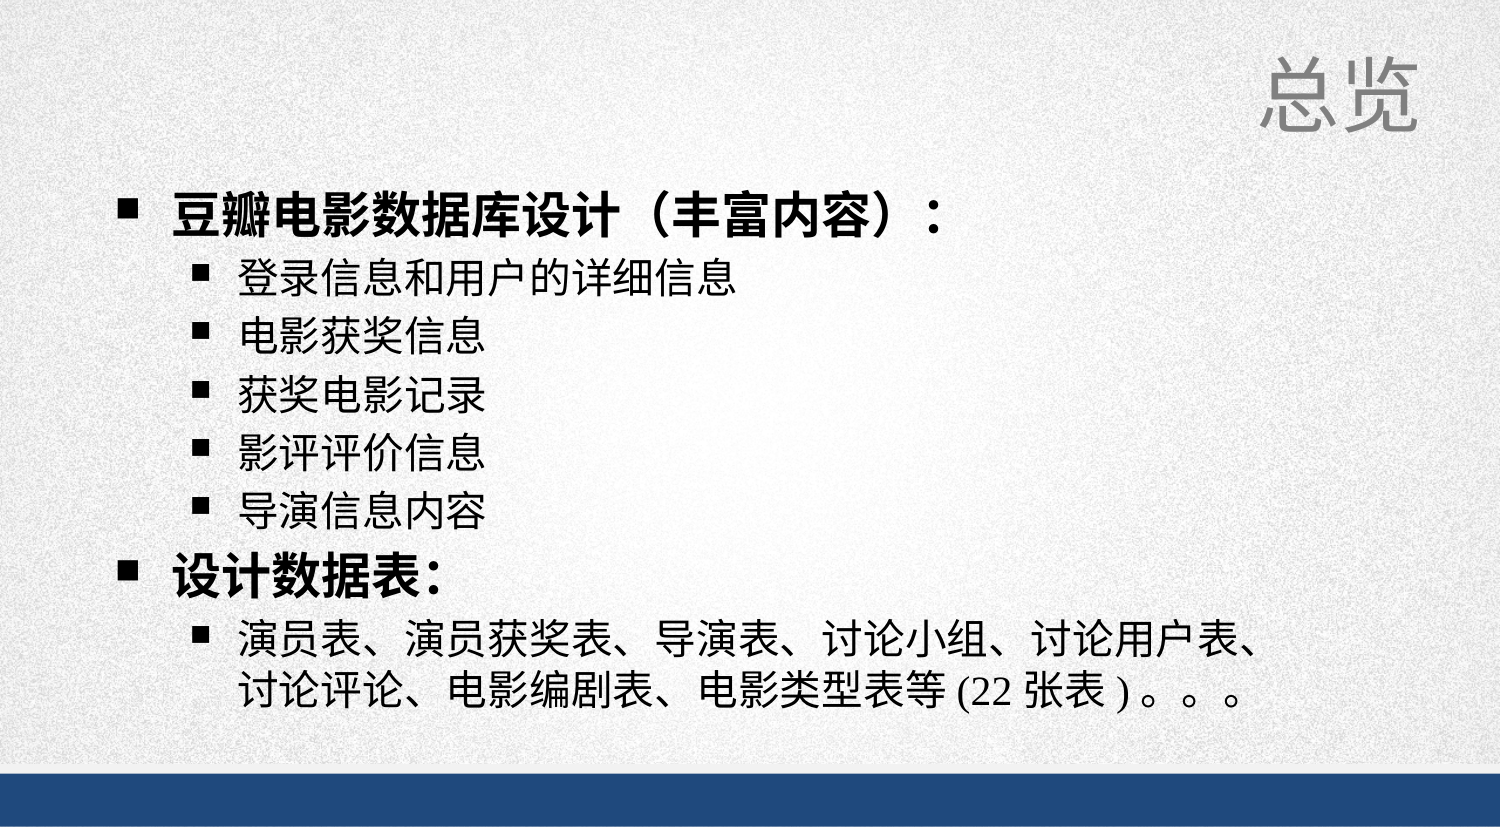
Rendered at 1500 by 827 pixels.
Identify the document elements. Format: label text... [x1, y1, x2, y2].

list 豆瓣电影数据库设计（丰富内容）： 登录信息和用户的详细信息 电影获奖信息 获奖电影记录 影评评价信息 导演信息内容 设计数据表： 演员表、演员获奖表、导演表、讨论小组、讨论用户表、讨论评论、电影编剧表、电影类型表等(22张表)。。。 [100, 175, 1329, 733]
